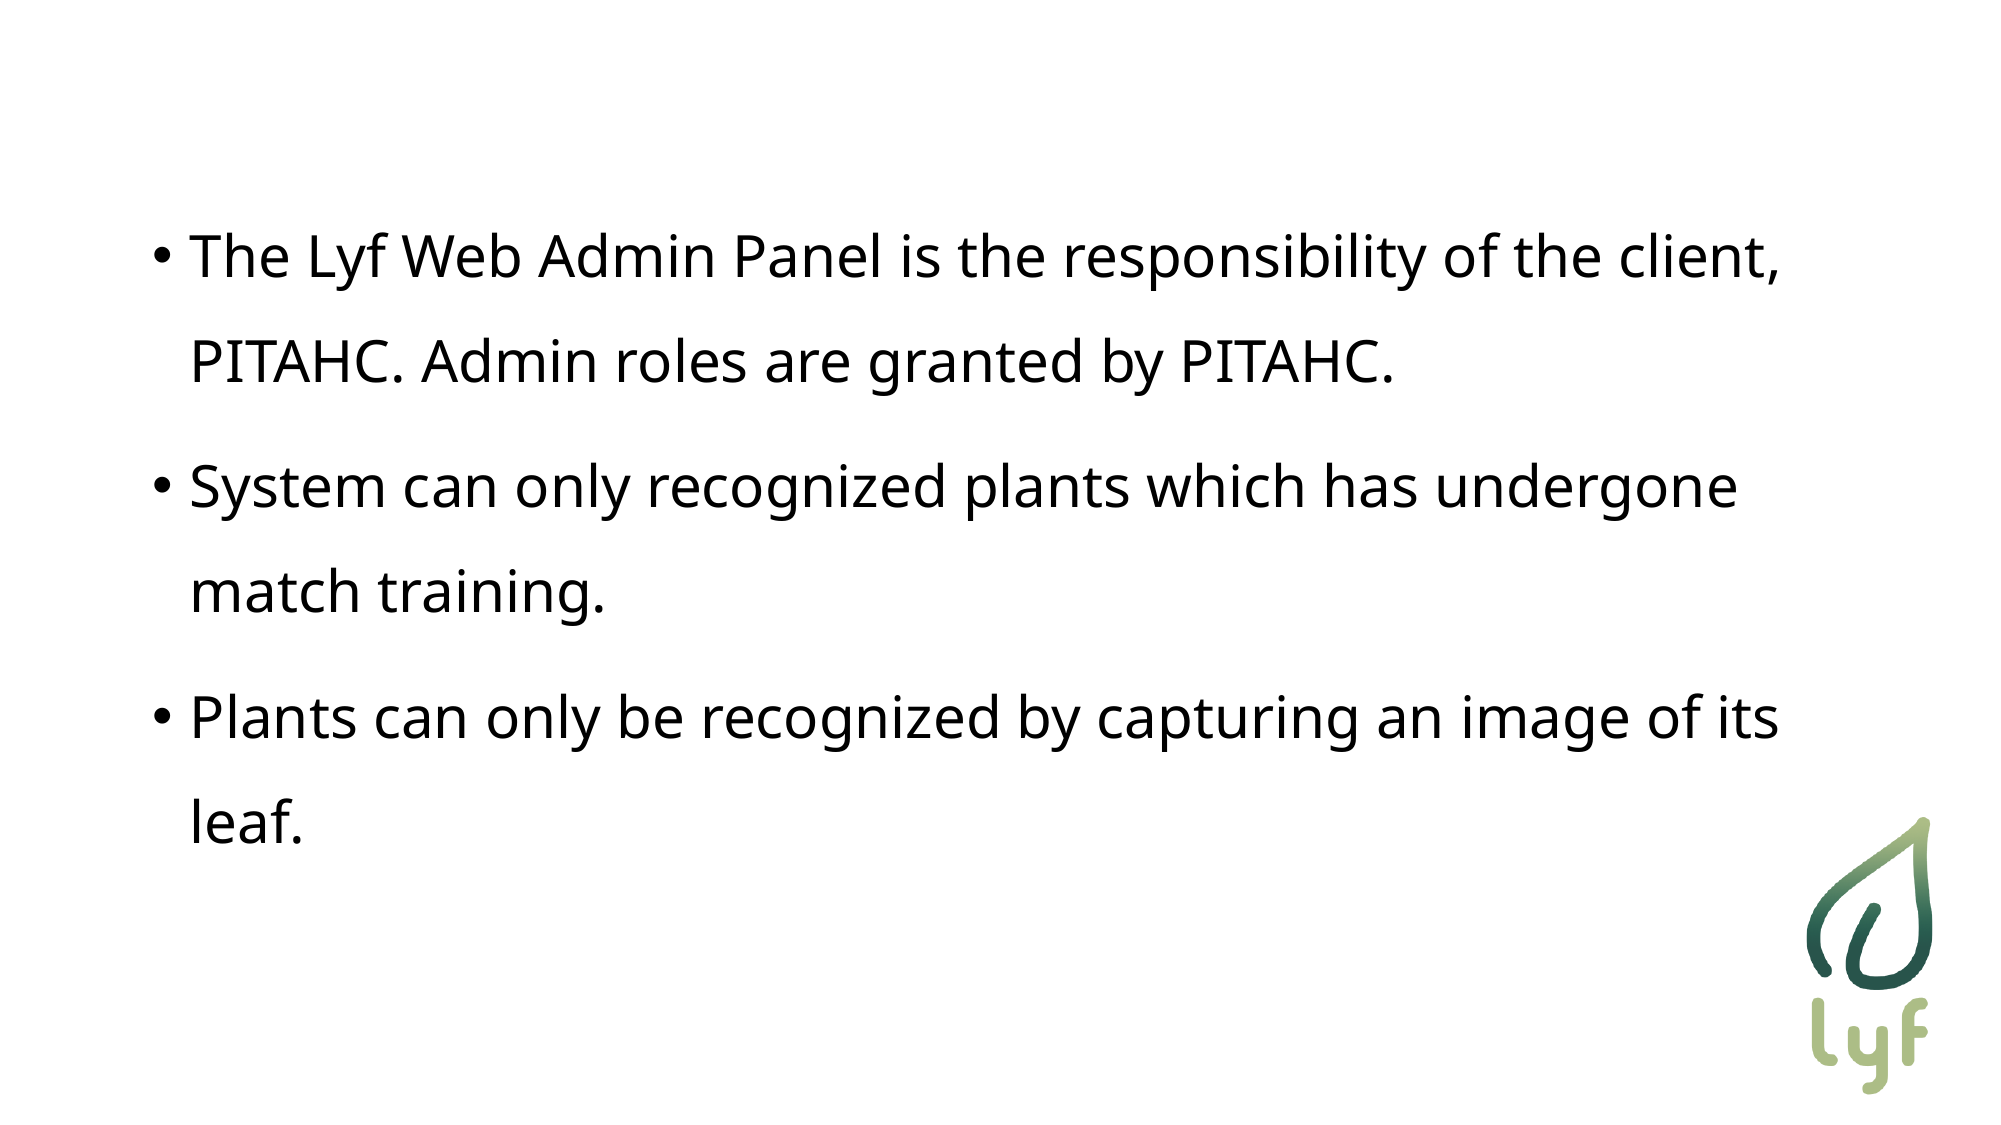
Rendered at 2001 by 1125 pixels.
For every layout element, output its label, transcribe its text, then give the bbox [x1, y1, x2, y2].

list The Lyf Web Admin Panel is the responsibility of the client, PITAHC. Admin roles are granted by PITAHC. System can only recognized plants which has undergone match training. Plants can only be recognized by capturing an image of its leaf. [137, 176, 1863, 1040]
picture [1687, 753, 2000, 1125]
